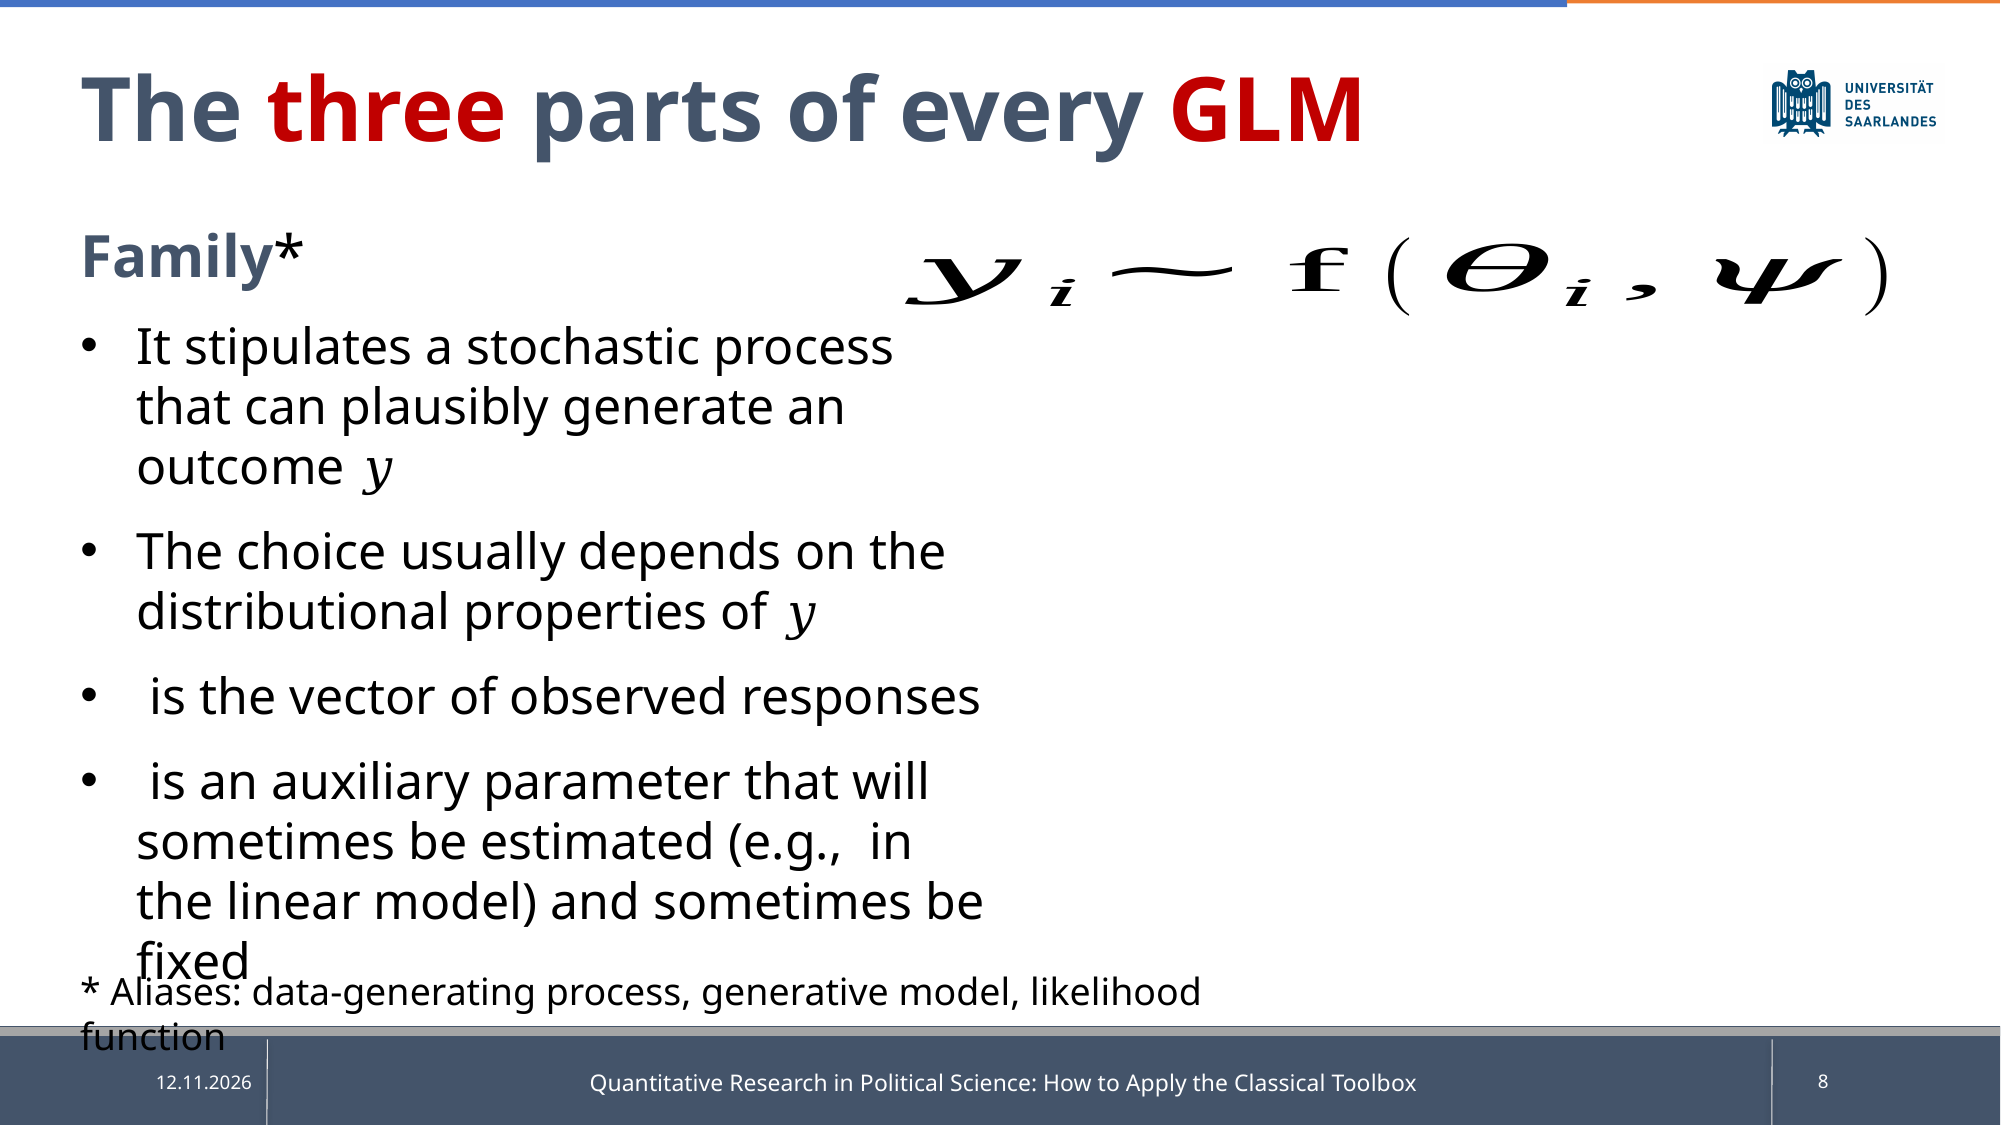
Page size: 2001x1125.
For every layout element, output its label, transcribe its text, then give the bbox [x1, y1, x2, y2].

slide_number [65, 1066, 267, 1113]
picture [1763, 63, 1945, 144]
footer Quantitative Research in Political Science: How to Apply the Classical Toolbox [267, 1052, 1741, 1113]
text_box The three parts of every GLM [65, 57, 1520, 170]
slide_number 8 [1803, 1052, 2000, 1113]
text_box * Aliases: data-generating process, generative model, likelihood function [65, 961, 1310, 1066]
